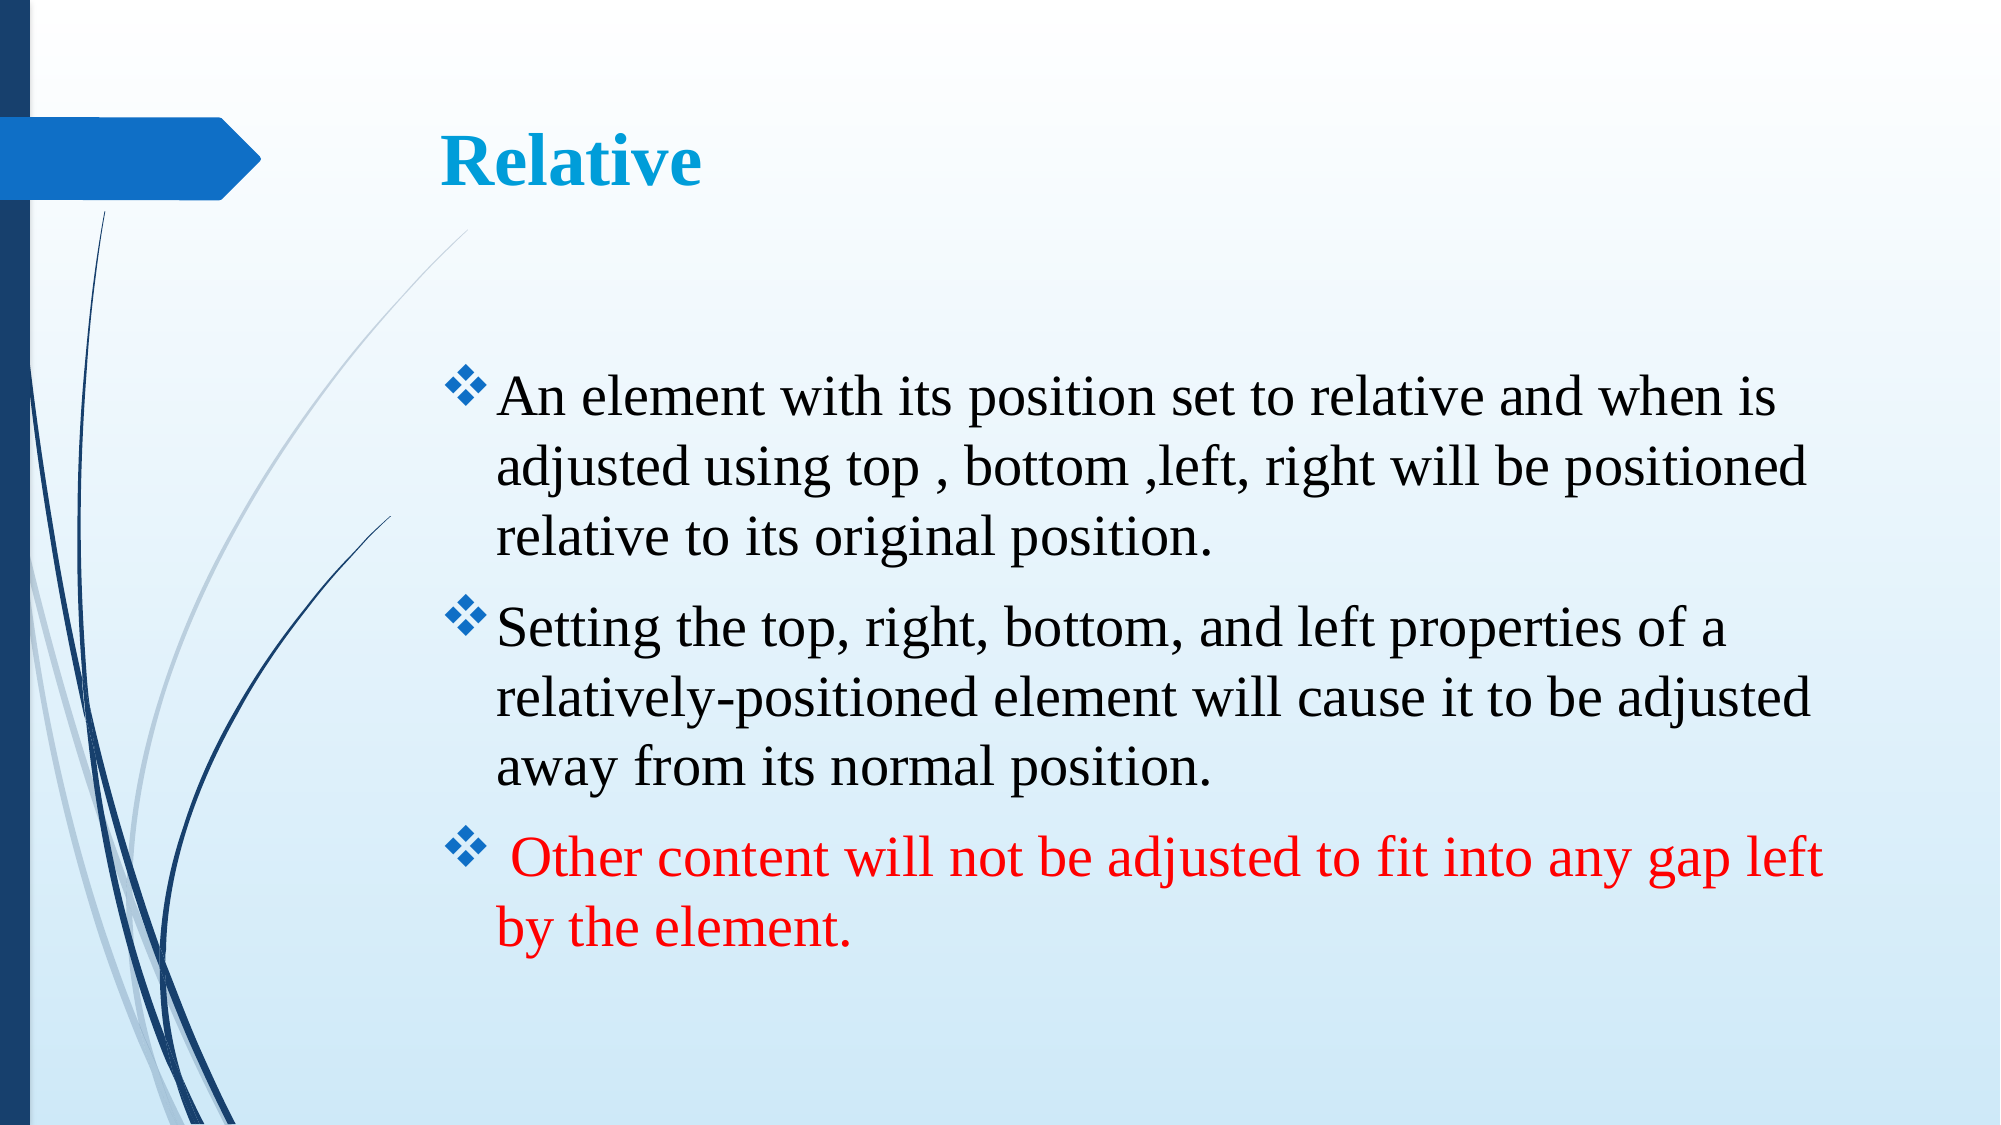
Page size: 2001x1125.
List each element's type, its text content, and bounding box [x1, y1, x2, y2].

title Relative [425, 102, 1888, 313]
list An element with its position set to relative and when is adjusted using top , bottom ,left, right will be positioned relative to its original position. Setting the top, right, bottom, and left properties of a relatively-positioned element will cause it to be adjusted away from its normal position. Other content will not be adjusted to fit into any gap left by the element. [424, 350, 1888, 970]
